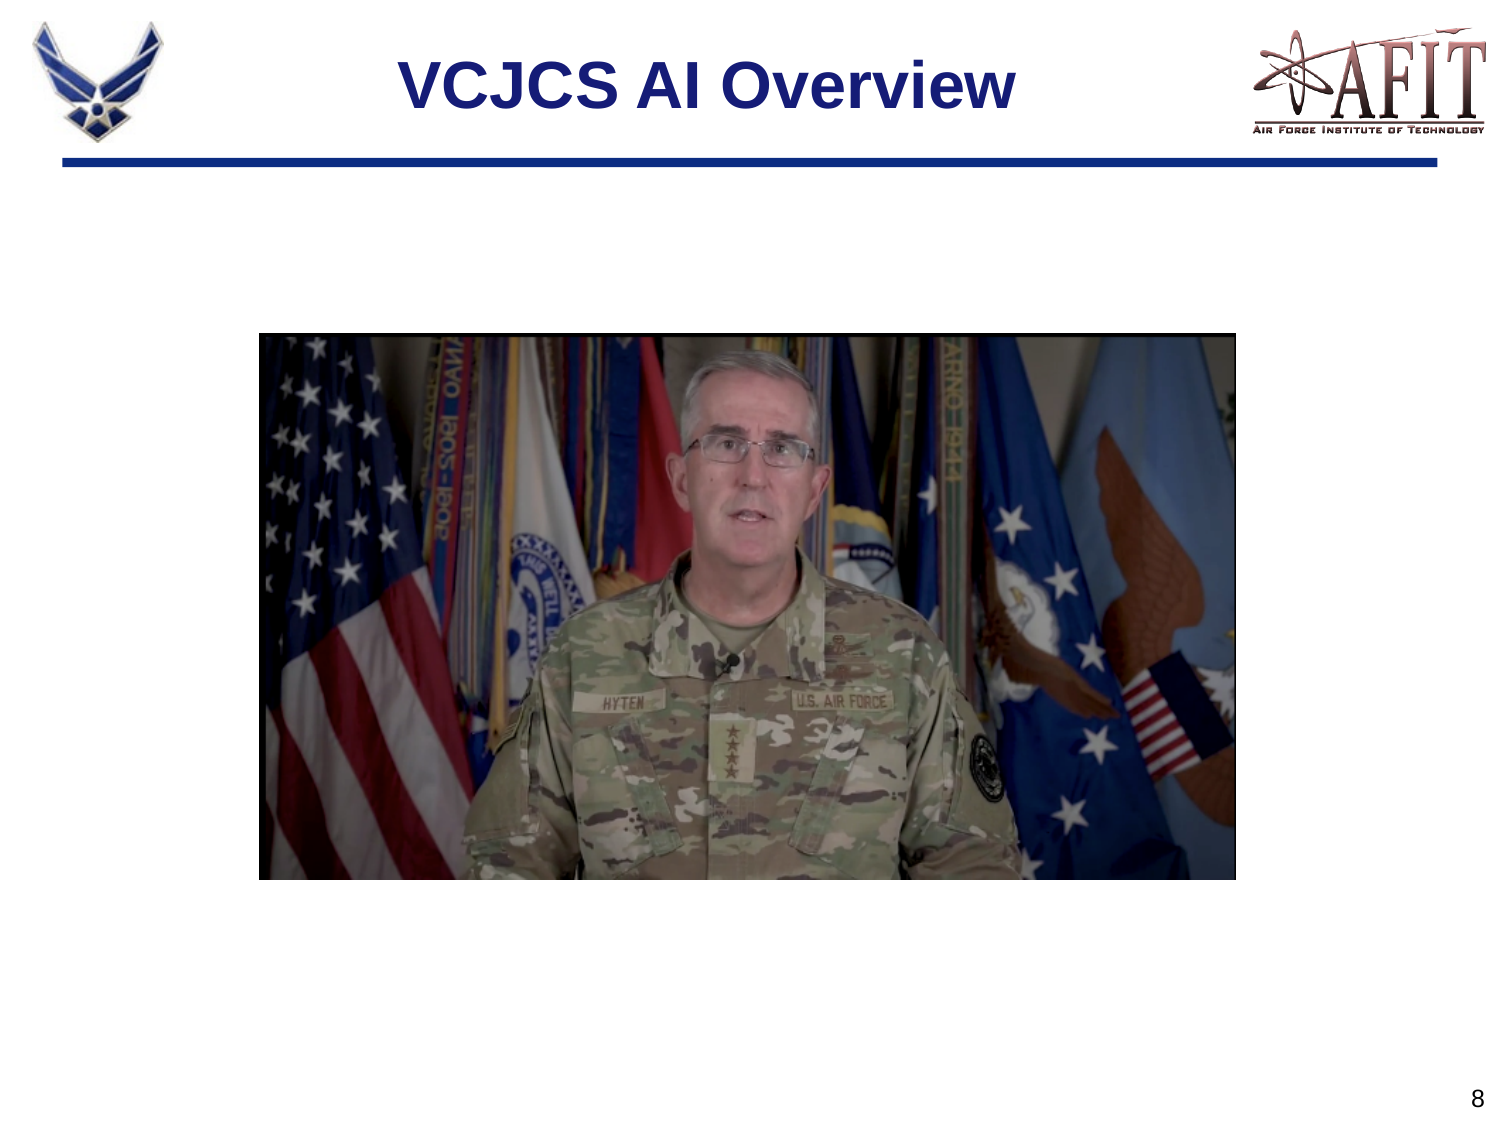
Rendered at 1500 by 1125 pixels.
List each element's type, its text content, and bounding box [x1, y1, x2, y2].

picture [32, 21, 164, 143]
picture [258, 332, 1236, 881]
slide_number [1310, 1070, 1498, 1121]
title VCJCS AI Overview [179, 24, 1236, 139]
